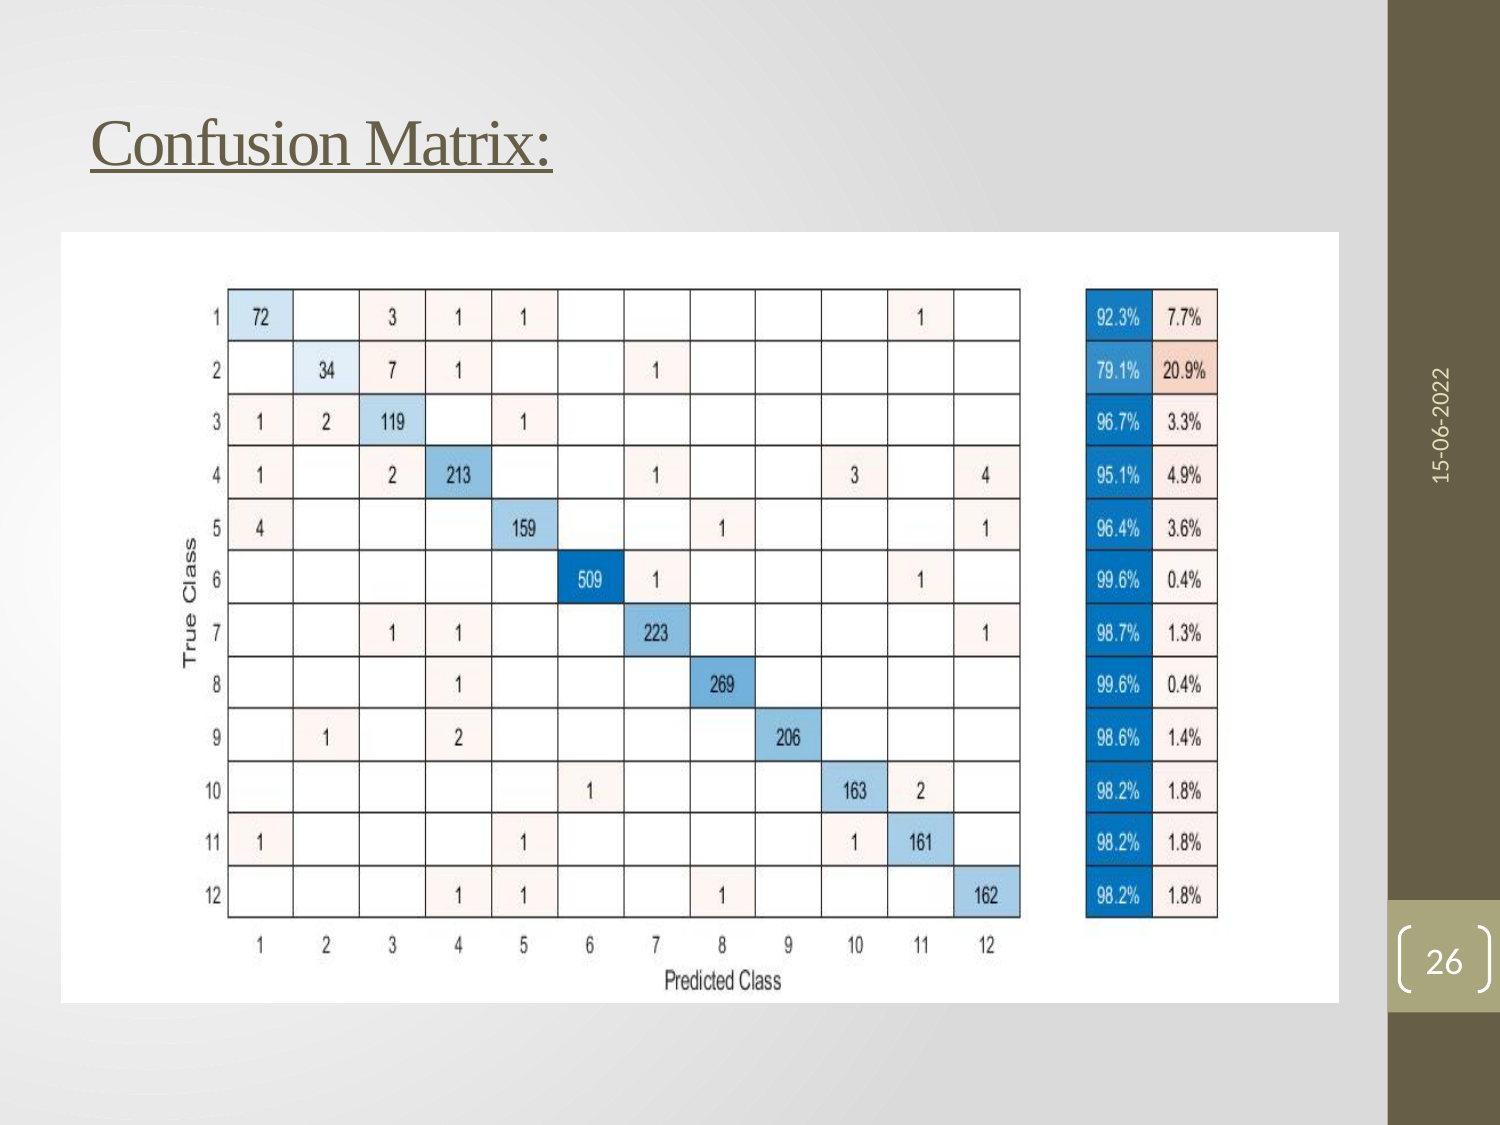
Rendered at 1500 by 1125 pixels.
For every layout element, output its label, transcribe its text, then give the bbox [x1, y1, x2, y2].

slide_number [1408, 100, 1469, 501]
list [60, 232, 1340, 1004]
slide_number 26 [1397, 925, 1492, 994]
title Confusion Matrix: [75, 45, 1325, 225]
